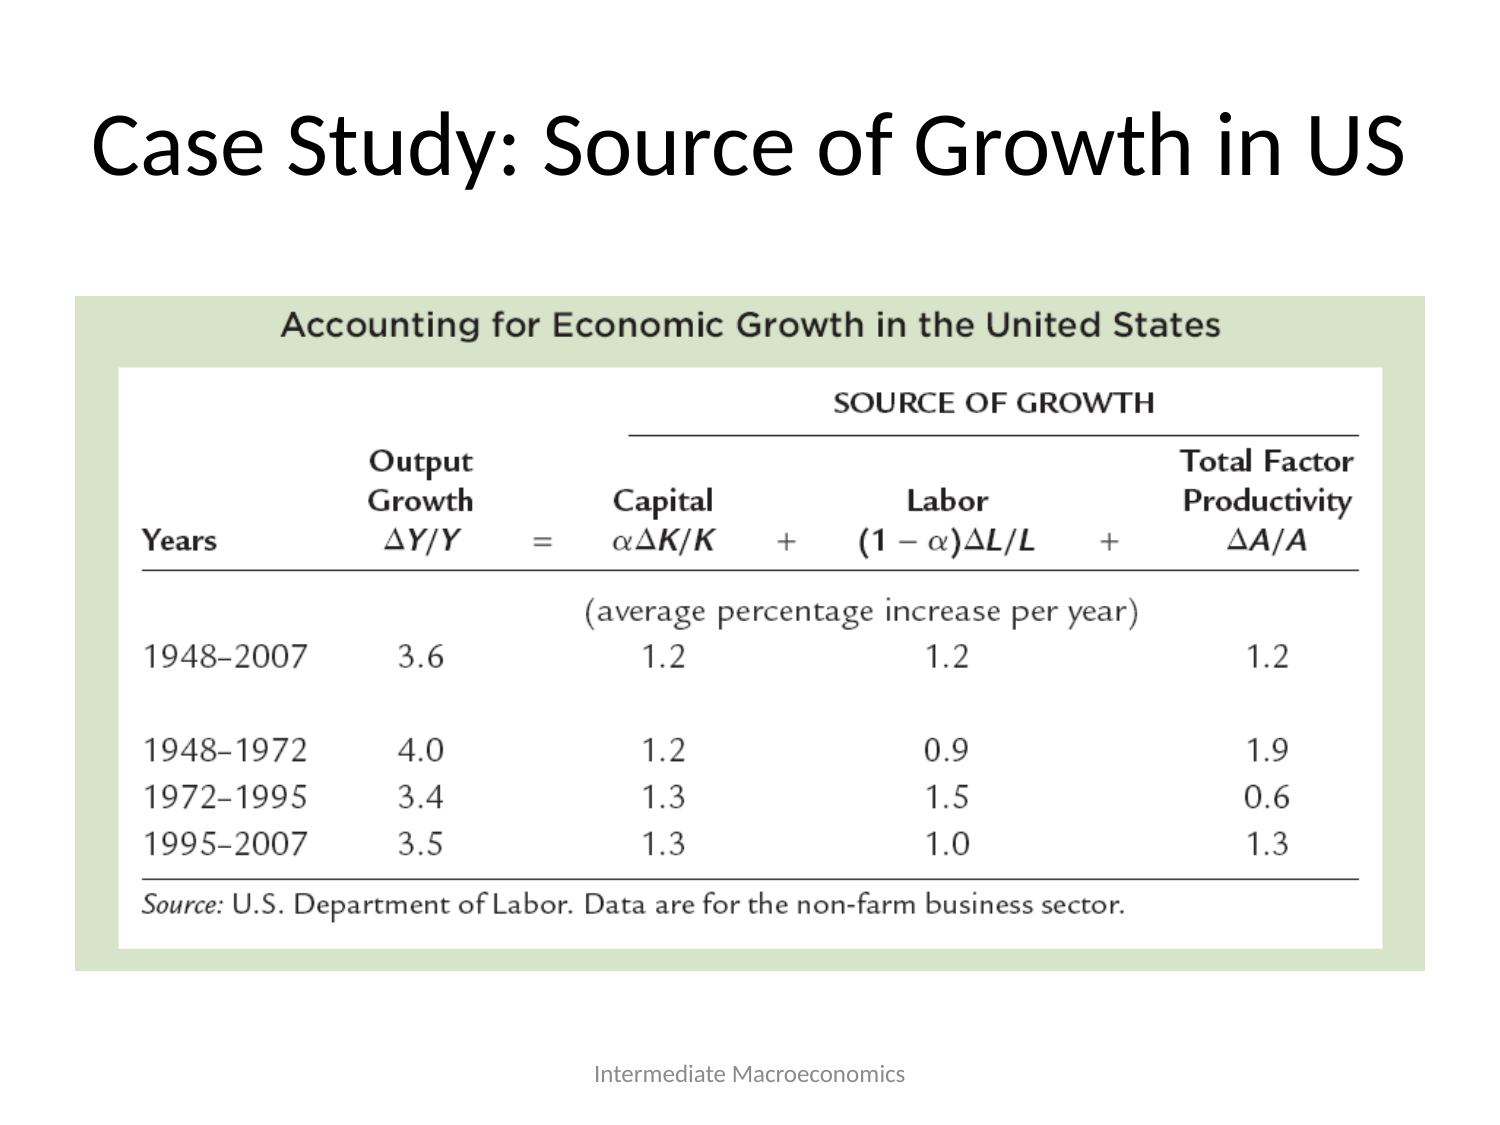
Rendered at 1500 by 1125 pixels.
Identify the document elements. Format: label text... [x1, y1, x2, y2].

footer Intermediate Macroeconomics [512, 1042, 988, 1103]
title Case Study: Source of Growth in US [75, 45, 1425, 233]
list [74, 296, 1426, 971]
